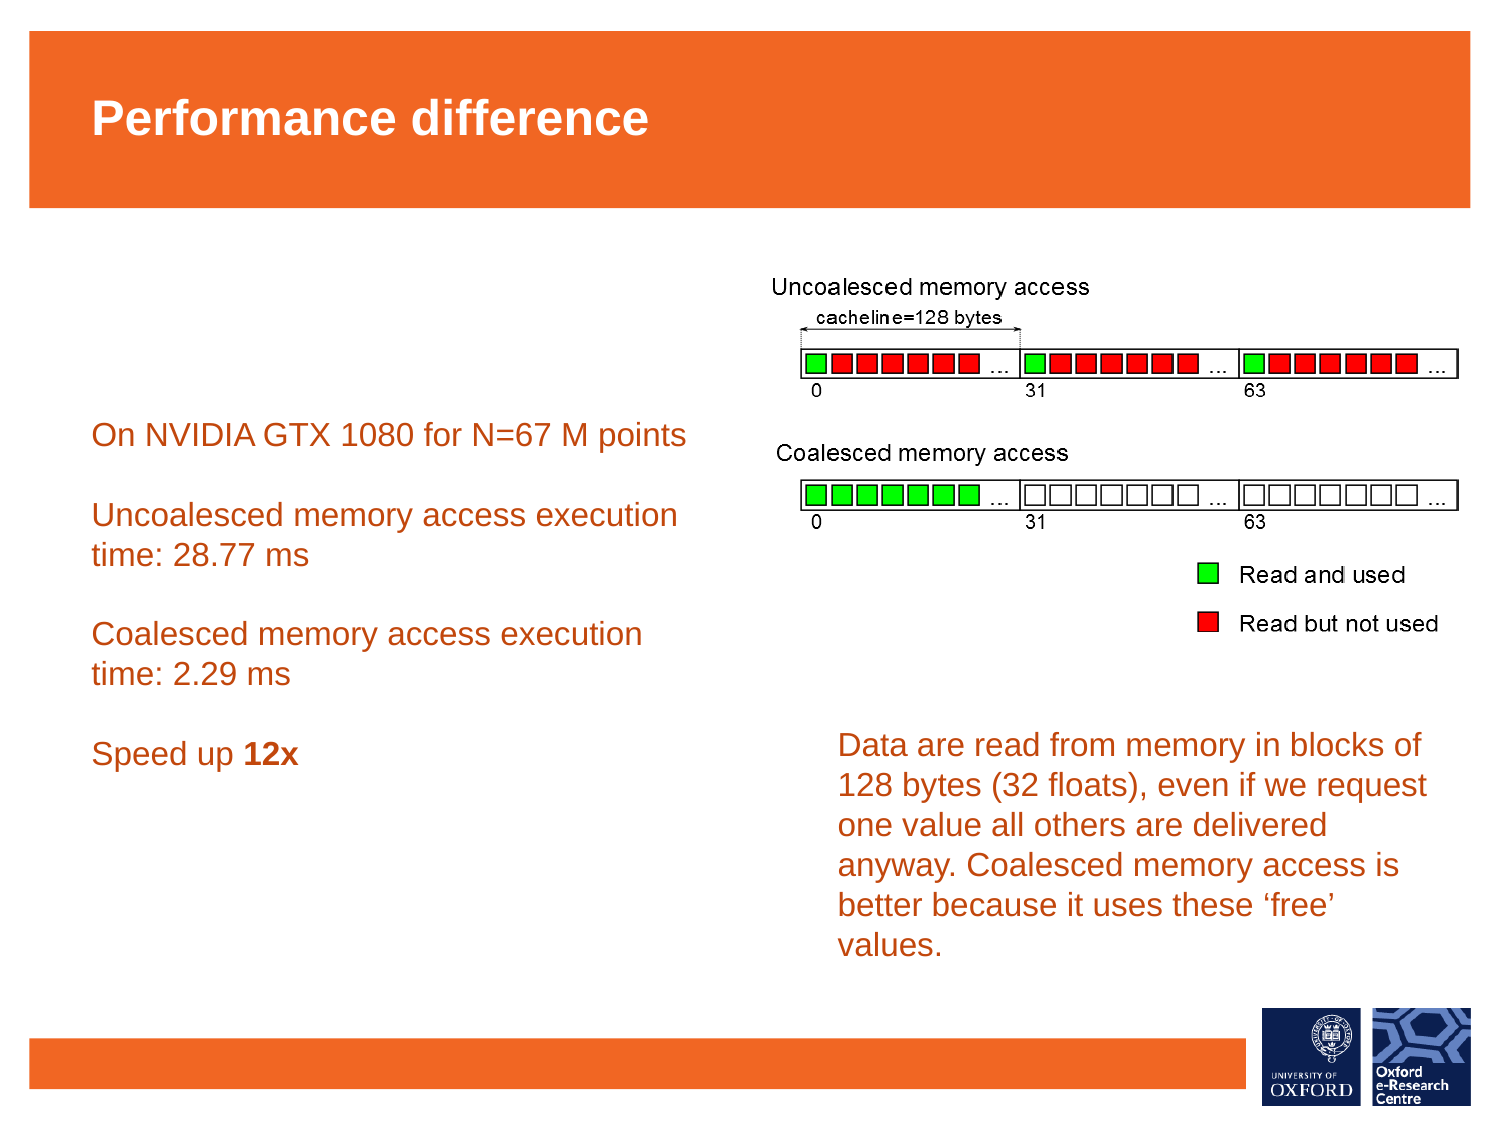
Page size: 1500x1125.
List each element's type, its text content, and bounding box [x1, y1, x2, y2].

picture [773, 278, 1459, 632]
picture [1262, 1008, 1471, 1106]
text_box Performance difference [76, 78, 1235, 153]
text_box On NVIDIA GTX 1080 for N=67 M points Uncoalesced memory access execution time: 28.77 ms Coalesced memory access execution time: 2.29 ms Speed up 12x [76, 405, 715, 780]
text_box Data are read from memory in blocks of 128 bytes (32 floats), even if we request one value all others are delivered anyway. Coalesced memory access is better because it uses these ‘free’ values. [822, 715, 1461, 971]
